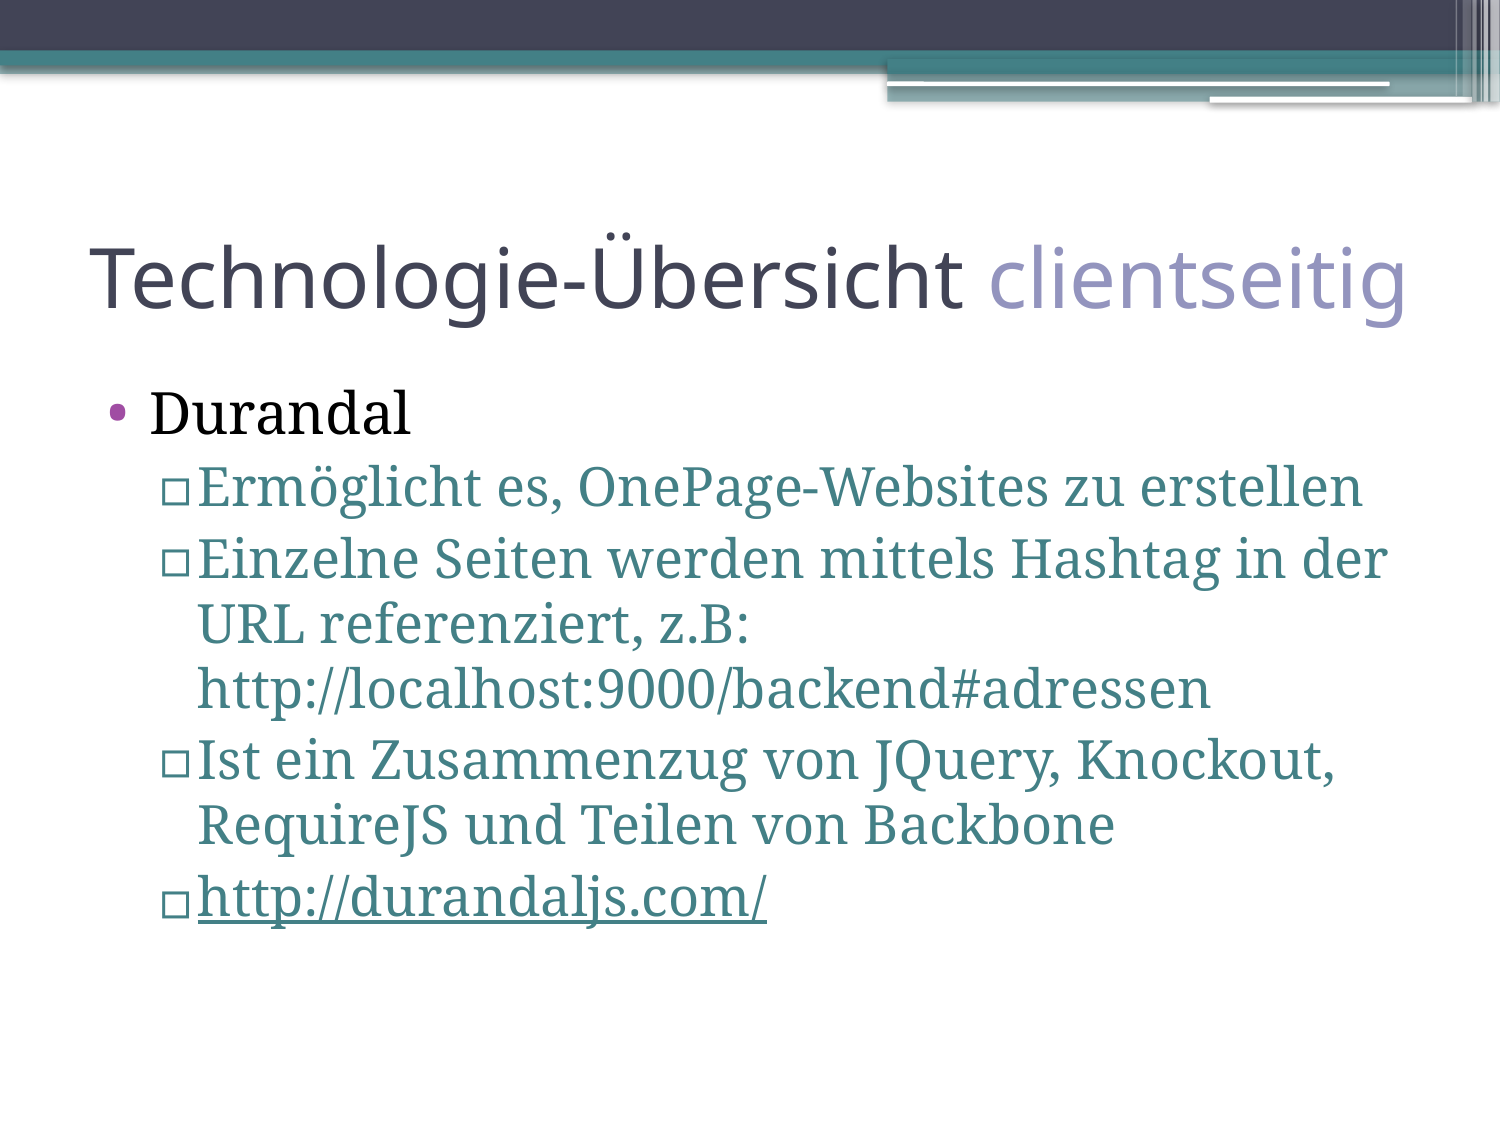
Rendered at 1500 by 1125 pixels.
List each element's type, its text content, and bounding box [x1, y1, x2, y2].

list Durandal Ermöglicht es, OnePage-Websites zu erstellen Einzelne Seiten werden mittels Hashtag in der URL referenziert, z.B: http://localhost:9000/backend#adressen Ist ein Zusammenzug von JQuery, Knockout, RequireJS und Teilen von Backbone http://durandaljs.com/ [75, 368, 1425, 1079]
title Technologie-Übersicht clientseitig [75, 187, 1425, 363]
